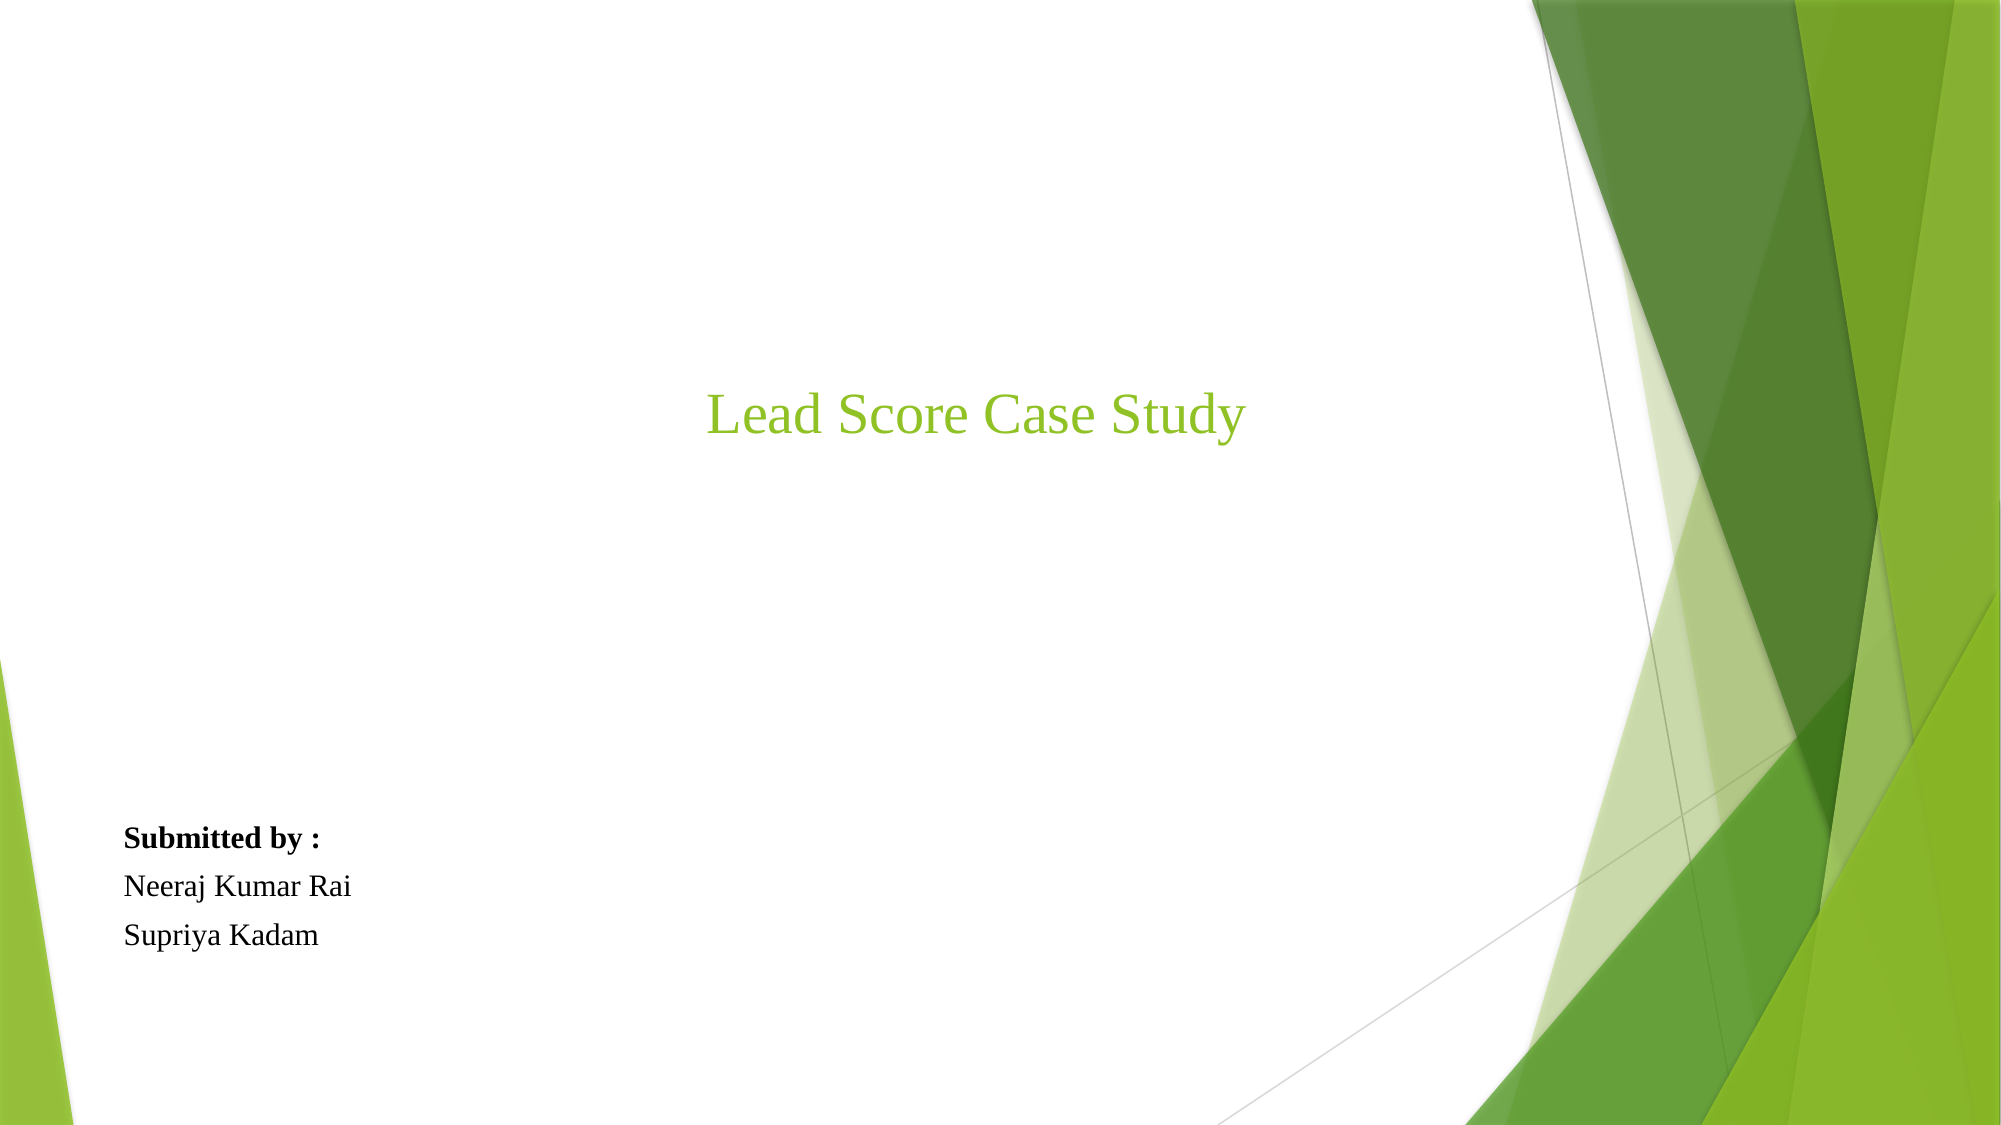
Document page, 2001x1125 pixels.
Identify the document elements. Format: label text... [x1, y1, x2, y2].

text_box Submitted by : Neeraj Kumar Rai Supriya Kadam [116, 805, 555, 1001]
title Lead Score Case Study [704, 372, 1252, 563]
